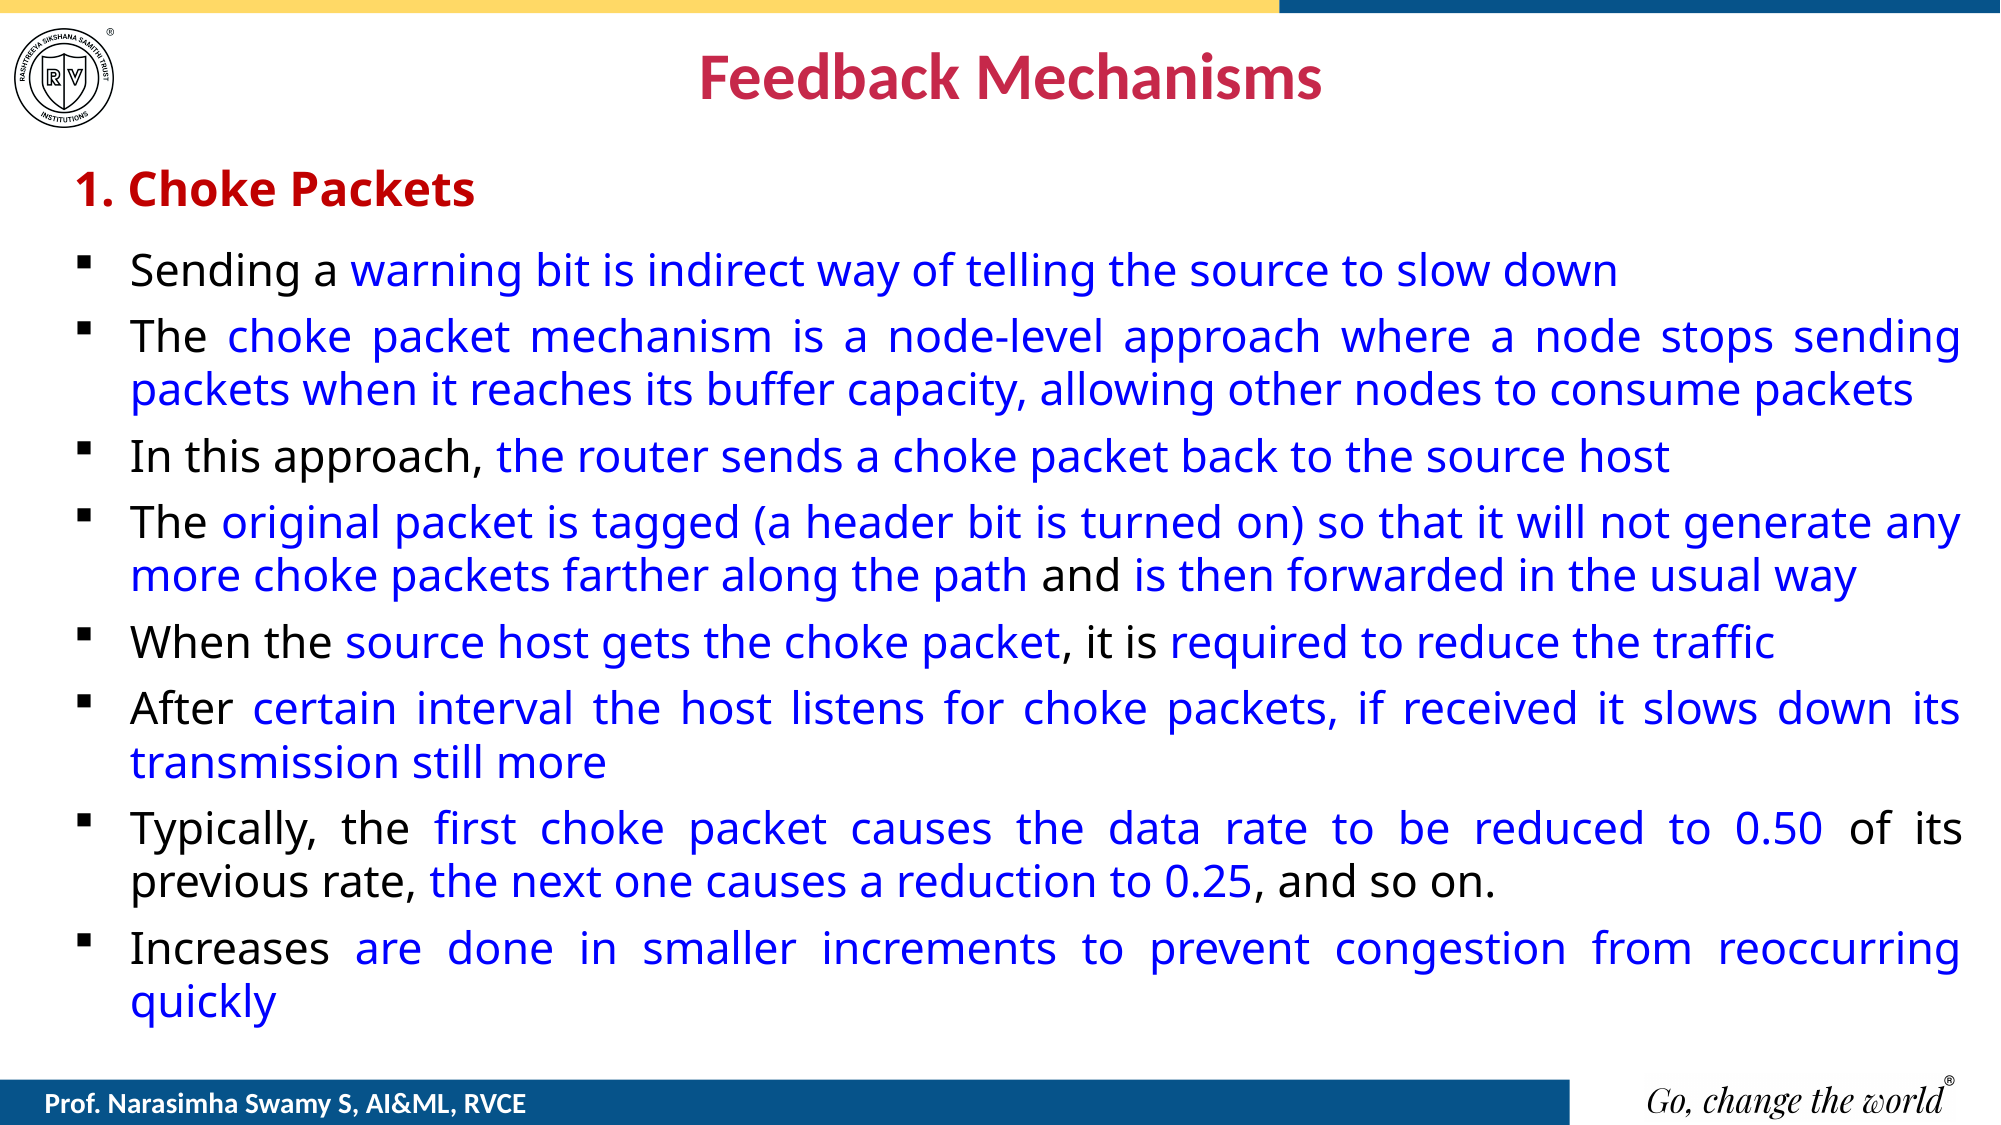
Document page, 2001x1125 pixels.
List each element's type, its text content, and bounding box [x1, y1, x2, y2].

picture [1644, 1073, 1956, 1122]
title Feedback Mechanisms [137, 27, 1887, 129]
text_box 1. Choke Packets Sending a warning bit is indirect way of telling the source to slow down The choke packet mechanism is a node-level approach where a node stops sending packets when it reaches its buffer capacity, allowing other nodes to consume packets In this approach, the router sends a choke packet back to the source host The original packet is tagged (a header bit is turned on) so that it will not generate any more choke packets farther along the path and is then forwarded in the usual way When the source host gets the choke packet, it is required to reduce the traffic After certain interval the host listens for choke packets, if received it slows down its transmission still more Typically, the first choke packet causes the data rate to be reduced to 0.50 of its previous rate, the next one causes a reduction to 0.25, and so on. Increases are done in smaller increments to prevent congestion from reoccurring quickly [58, 151, 1979, 1035]
picture [14, 28, 114, 128]
